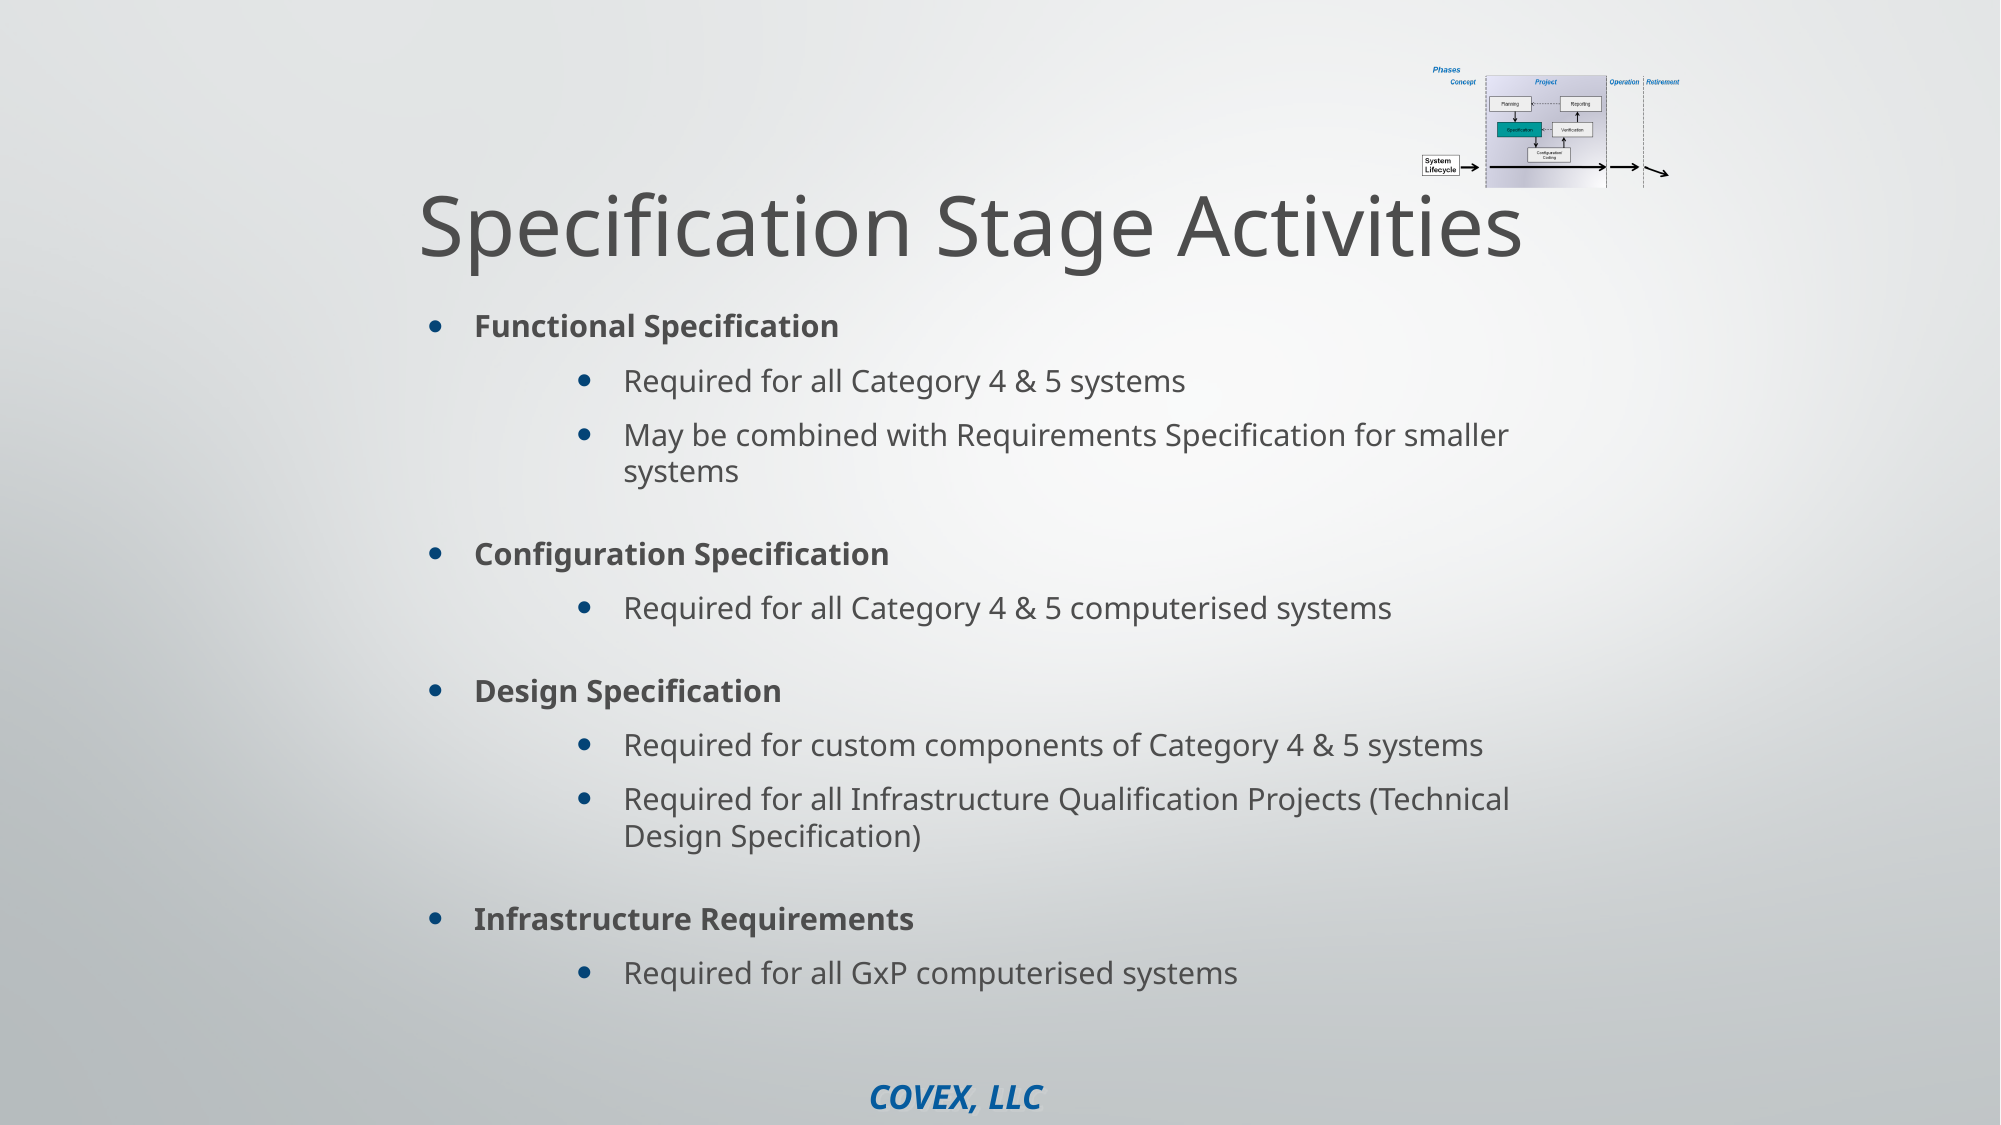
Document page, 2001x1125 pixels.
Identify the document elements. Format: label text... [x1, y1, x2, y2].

list Functional Specification Required for all Category 4 & 5 systems May be combined with Requirements Specification for smaller systems Configuration Specification Required for all Category 4 & 5 computerised systems Design Specification Required for custom components of Category 4 & 5 systems Required for all Infrastructure Qualification Projects (Technical Design Specification) Infrastructure Requirements Required for all GxP computerised systems [412, 297, 1532, 1000]
title Specification Stage Activities [150, 79, 1794, 367]
picture [1420, 61, 1684, 189]
